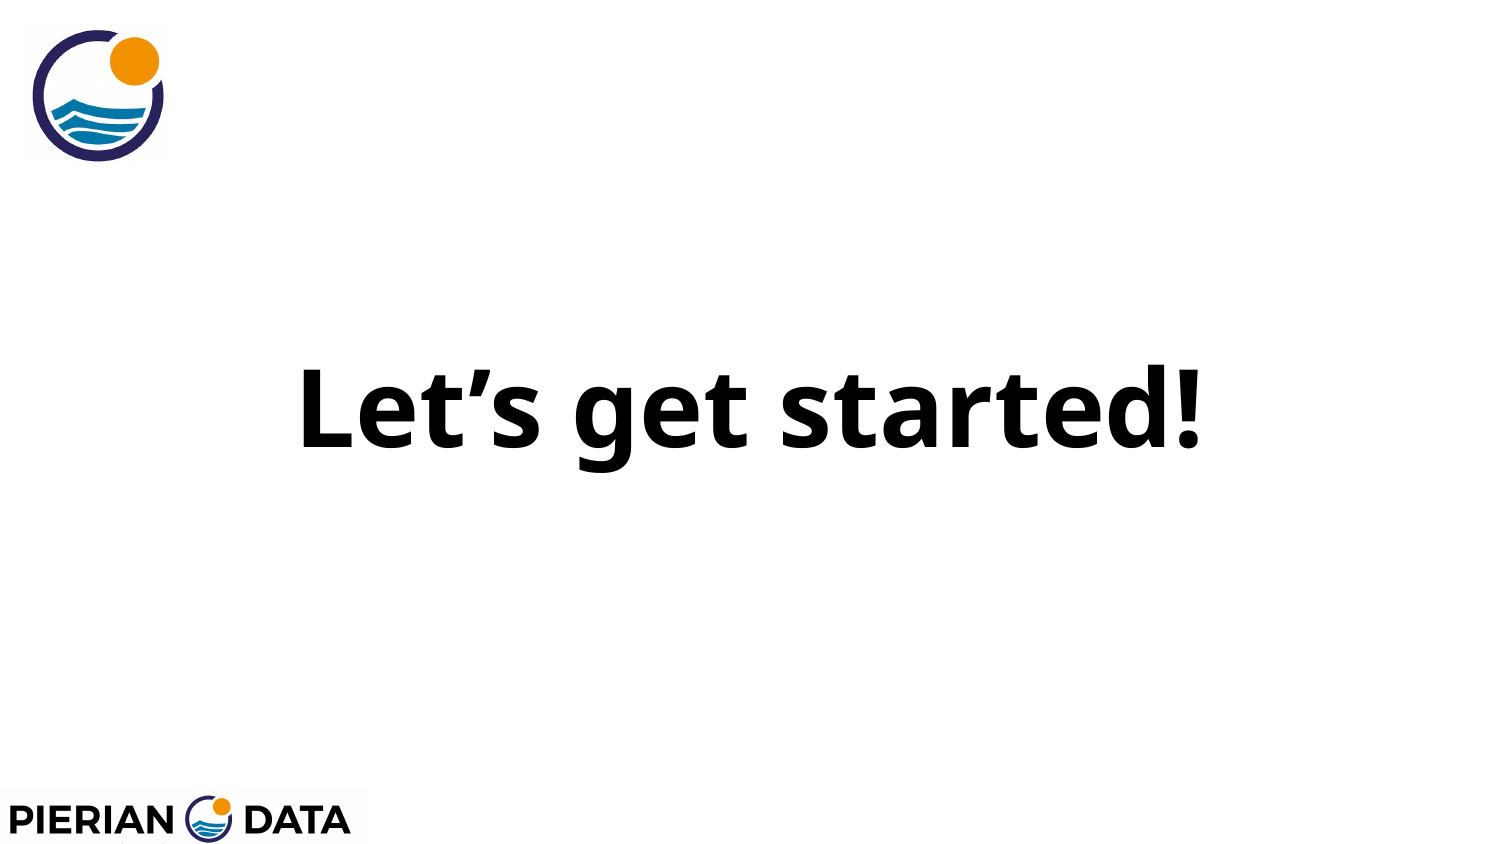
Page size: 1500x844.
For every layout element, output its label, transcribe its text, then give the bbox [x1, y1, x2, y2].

picture [0, 787, 368, 844]
picture [24, 24, 172, 167]
title Let’s get started! [51, 147, 1449, 484]
